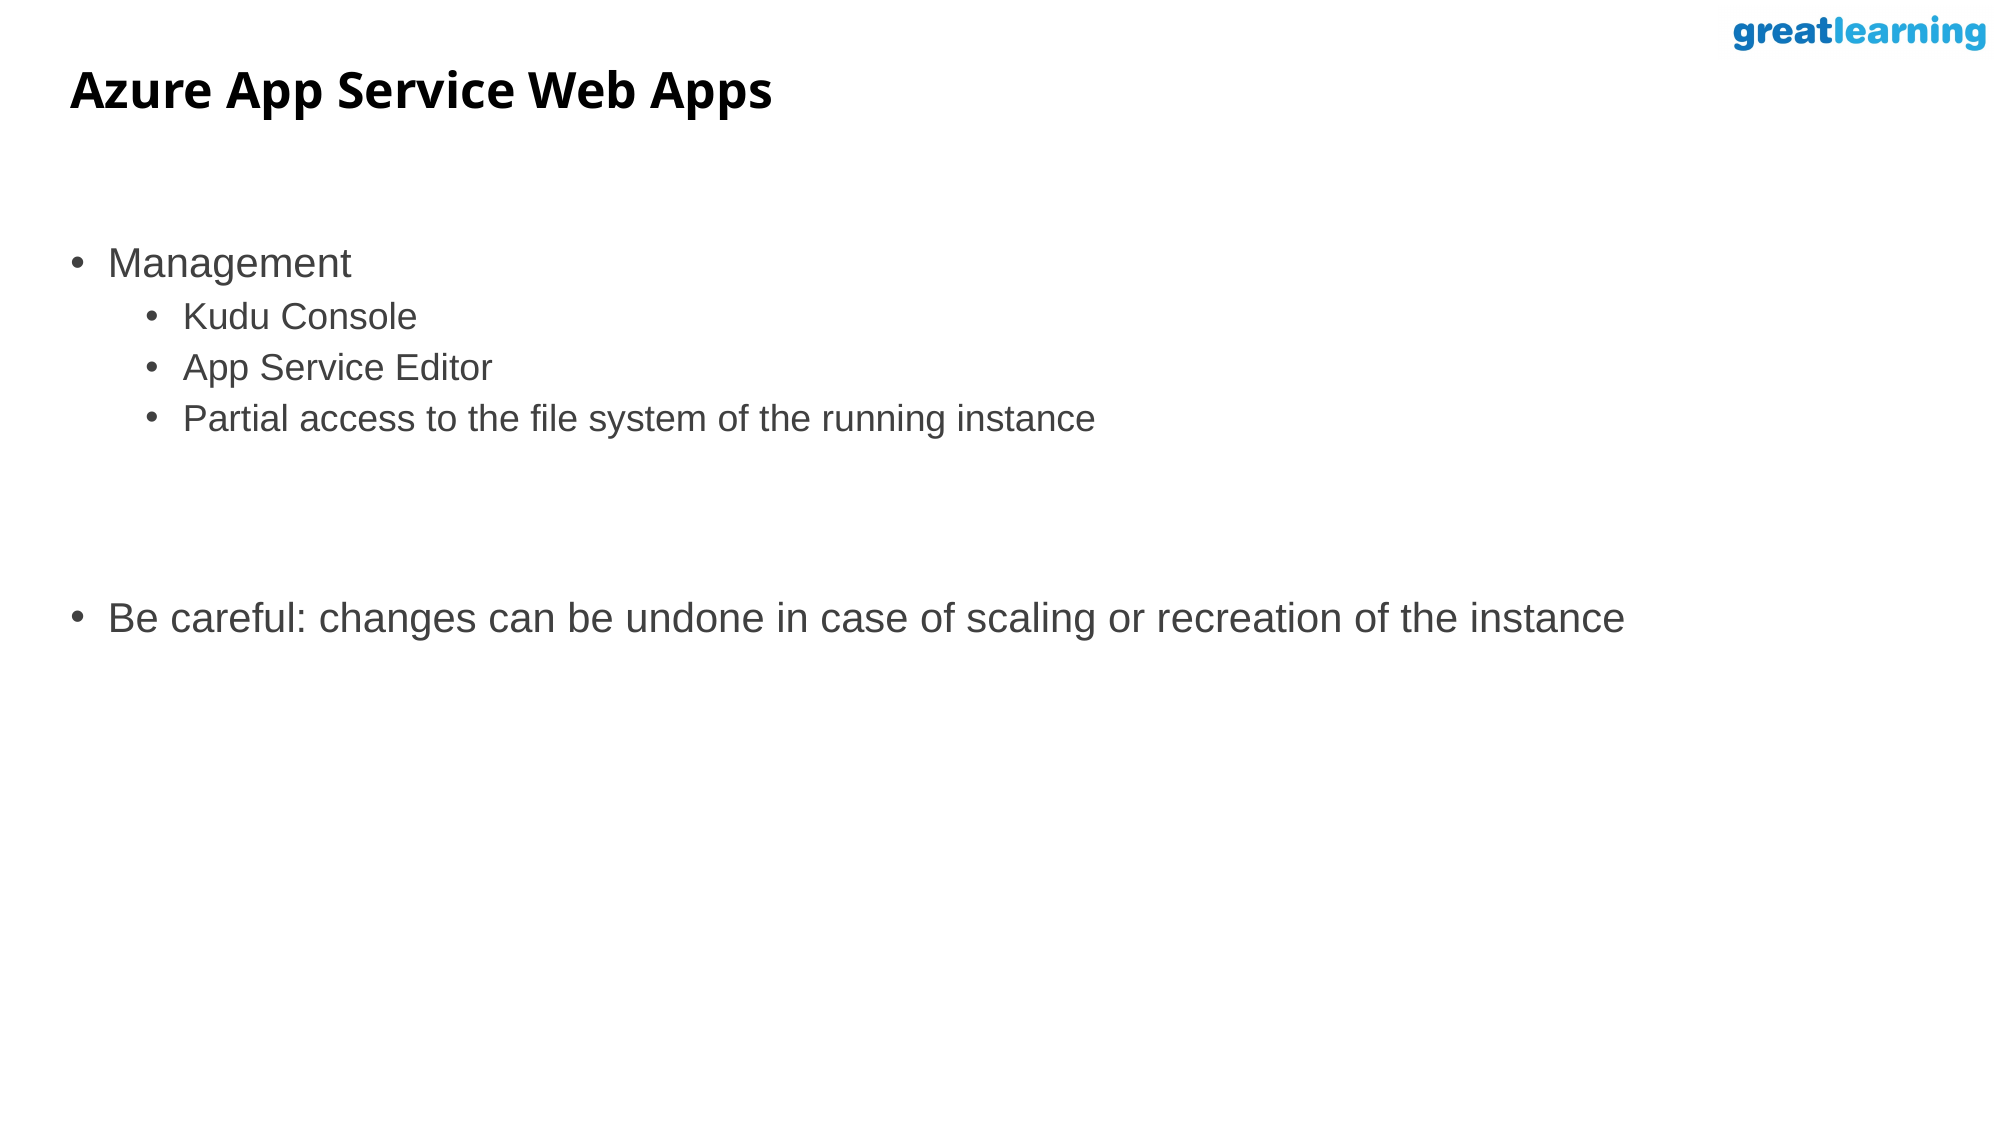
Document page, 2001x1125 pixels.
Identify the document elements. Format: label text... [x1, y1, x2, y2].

title Azure App Service Web Apps [55, 42, 1944, 143]
list Management Kudu Console App Service Editor Partial access to the file system of the running instance Be careful: changes can be undone in case of scaling or recreation of the instance [55, 234, 1922, 1038]
picture [1718, 5, 1994, 60]
